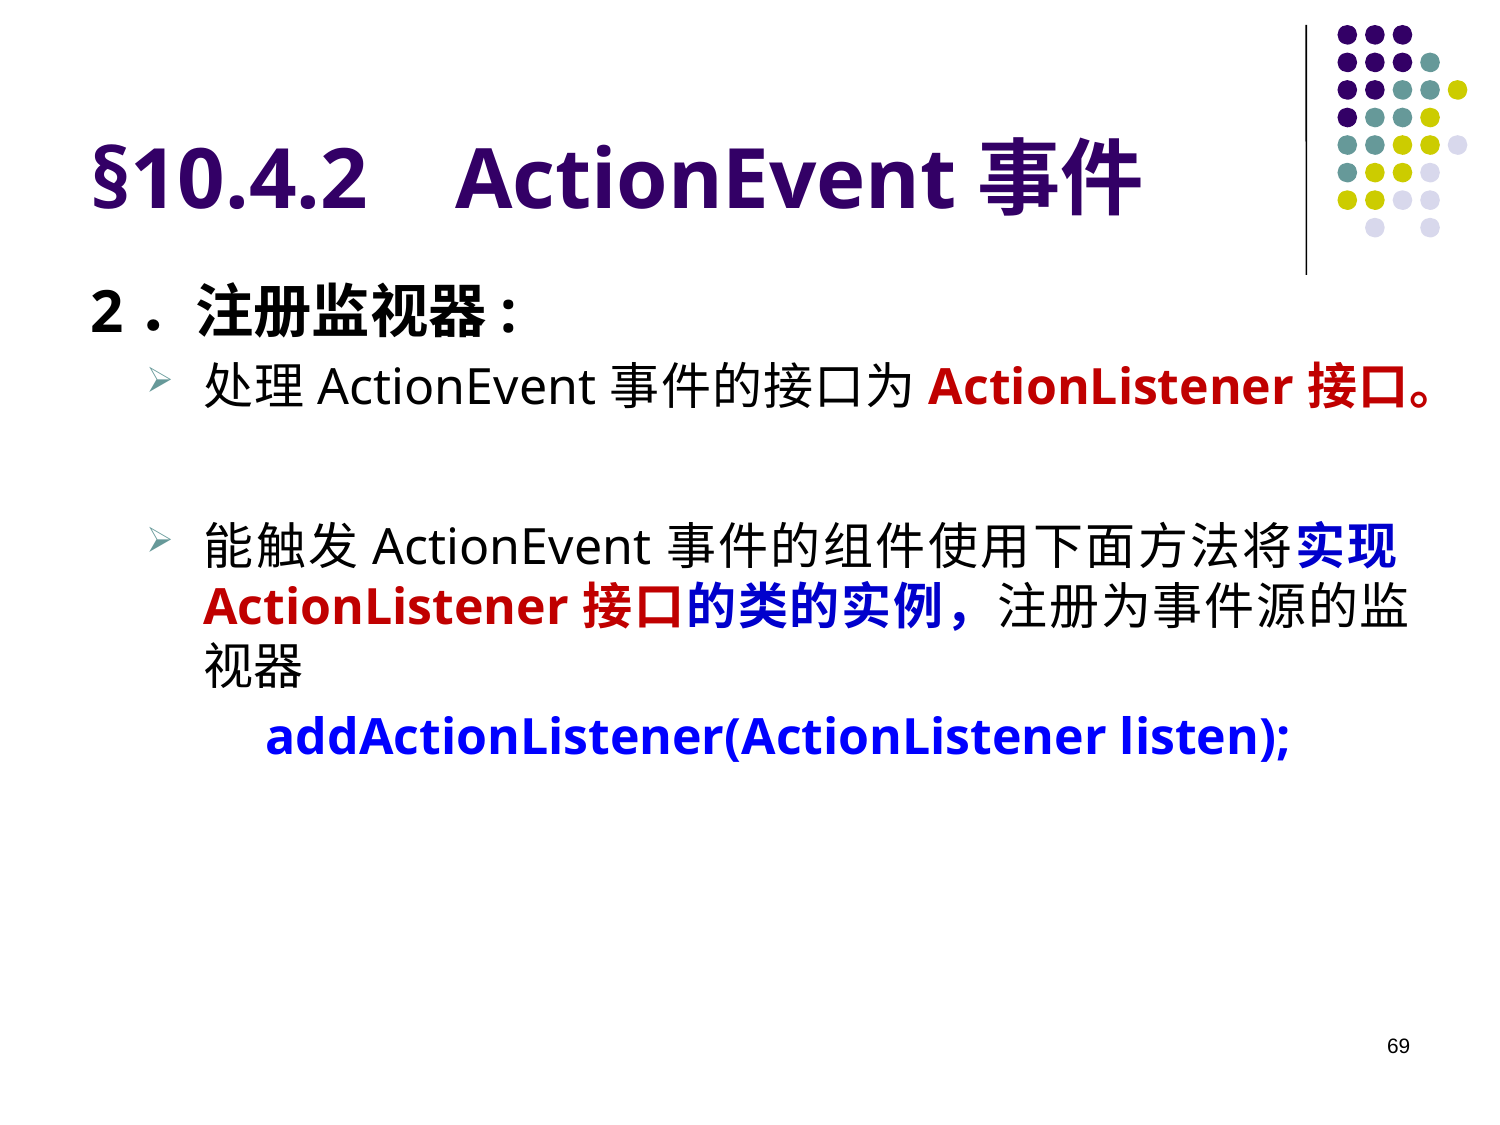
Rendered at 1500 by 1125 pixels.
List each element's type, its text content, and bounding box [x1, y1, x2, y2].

title §10.4.2 ActionEvent事件 [74, 19, 1313, 233]
slide_number 69 [1074, 1024, 1426, 1101]
list 2．注册监视器: 处理ActionEvent事件的接口为ActionListener接口。 能触发ActionEvent事件的组件使用下面方法将实现ActionListener接口的类的实例，注册为事件源的监视器 addActionListener(ActionListener listen); [74, 266, 1426, 1006]
